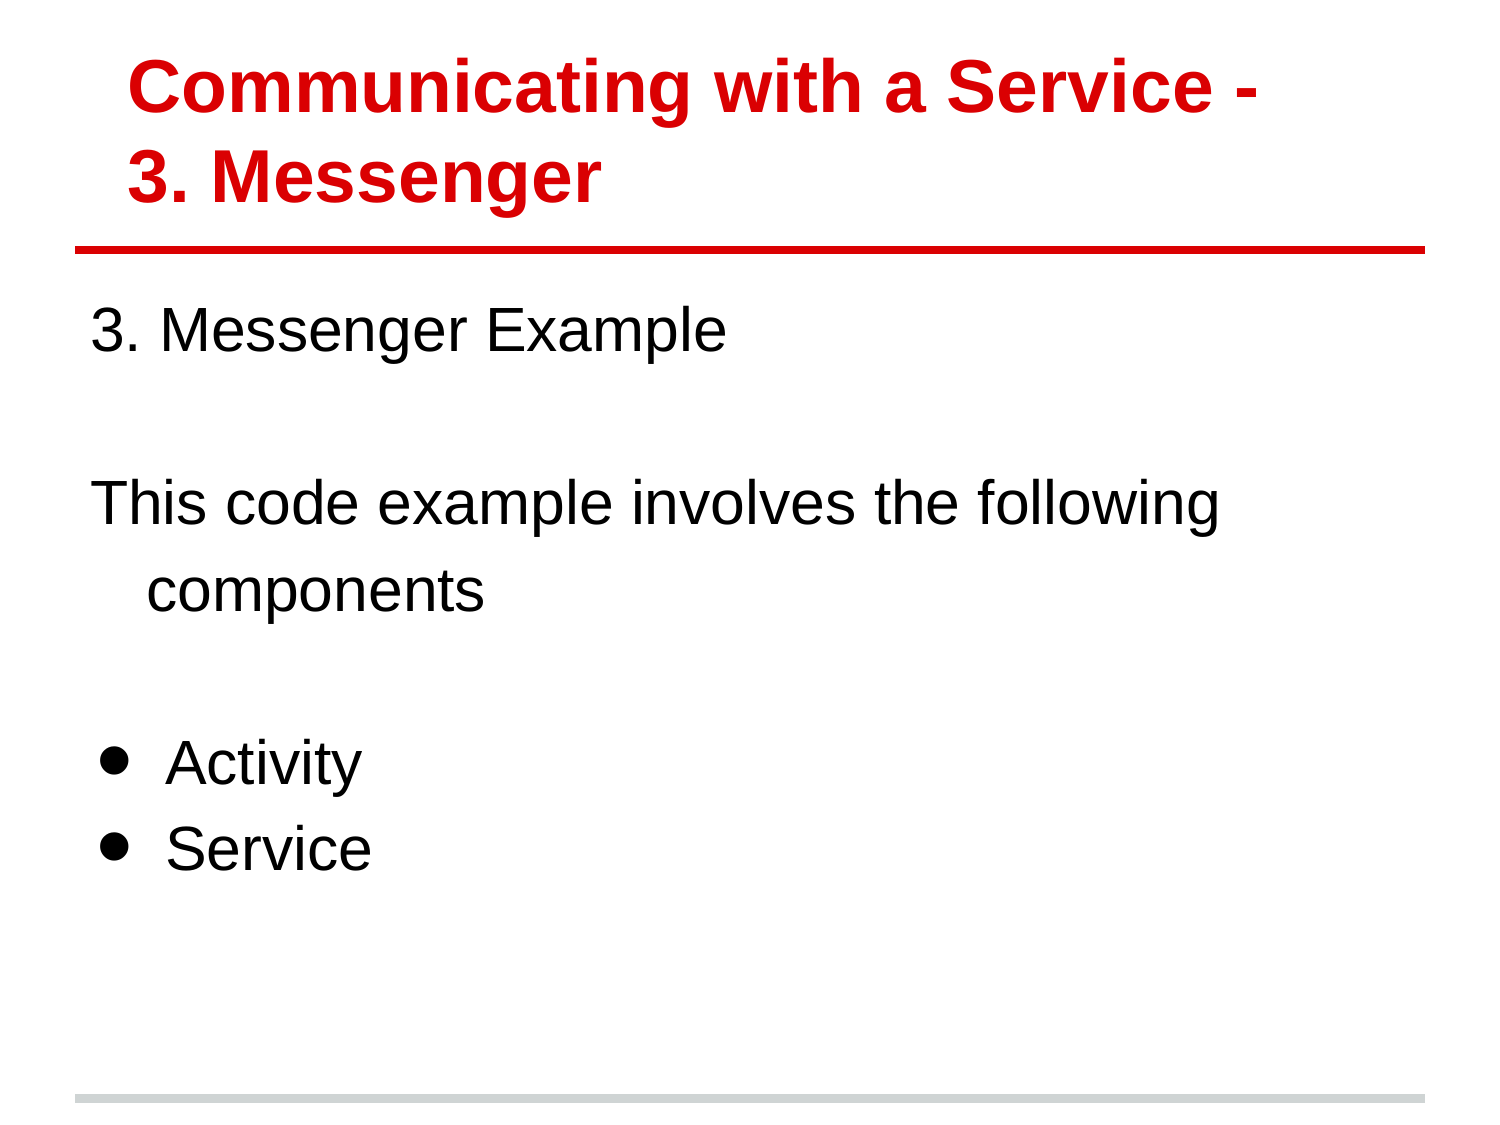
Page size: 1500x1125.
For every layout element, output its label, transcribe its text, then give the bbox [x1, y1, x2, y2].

title Communicating with a Service - 3. Messenger [75, 45, 1425, 233]
list 3. Messenger Example This code example involves the following components Activity Service [75, 262, 1425, 1078]
